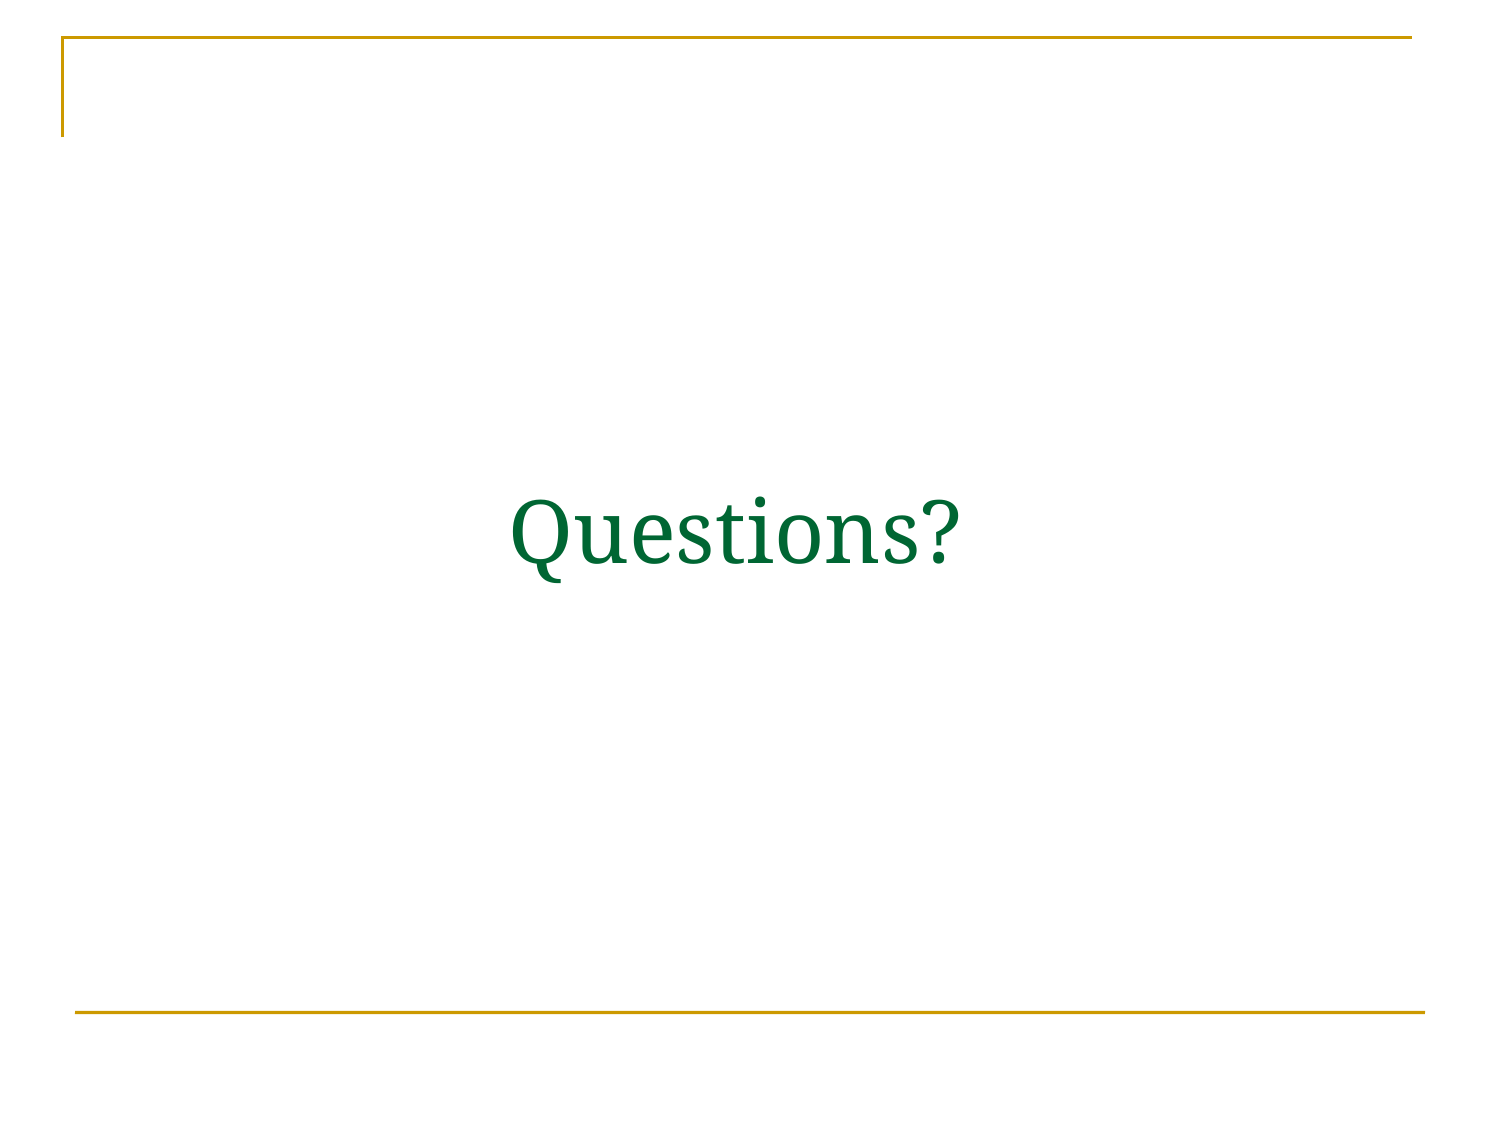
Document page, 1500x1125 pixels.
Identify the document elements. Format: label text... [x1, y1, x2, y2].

title Questions? [493, 469, 1007, 656]
